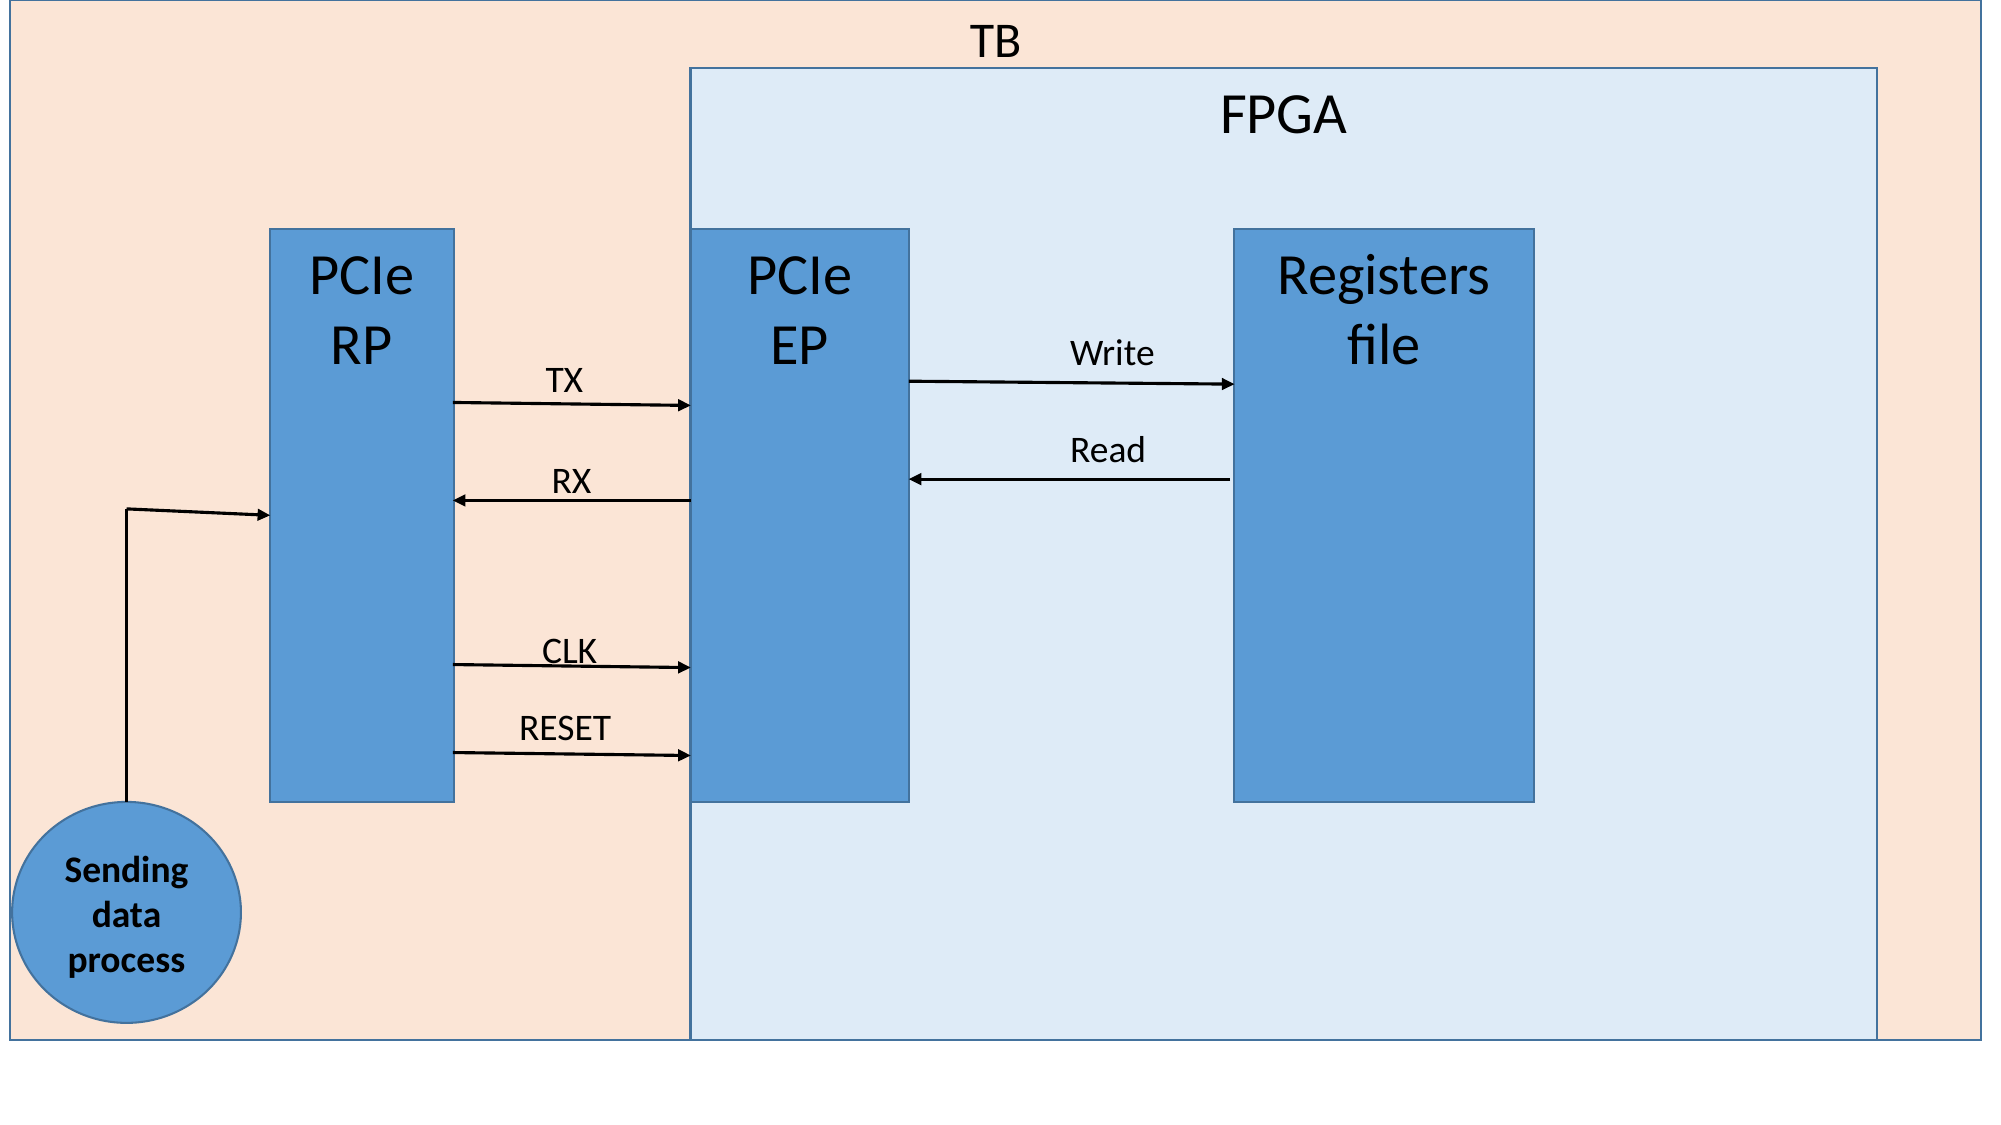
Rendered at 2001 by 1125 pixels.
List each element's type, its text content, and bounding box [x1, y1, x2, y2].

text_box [452, 752, 691, 756]
text_box CLK [527, 668, 633, 679]
text_box FPGA [689, 67, 1878, 1041]
text_box Registers file [1233, 228, 1535, 803]
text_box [908, 381, 1235, 385]
text_box PCIe RP [269, 228, 455, 803]
text_box Write [1055, 320, 1170, 381]
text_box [126, 508, 270, 516]
text_box Sending data process [11, 800, 242, 1024]
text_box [452, 402, 691, 406]
text_box TB [9, 0, 1982, 1041]
text_box TX [530, 347, 599, 402]
text_box CLK [527, 619, 633, 664]
text_box RESET [504, 695, 633, 752]
text_box PCIe EP [690, 228, 910, 803]
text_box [452, 664, 691, 668]
text_box Read [1055, 417, 1162, 478]
text_box RX [536, 448, 607, 500]
text_box RX [536, 501, 607, 508]
